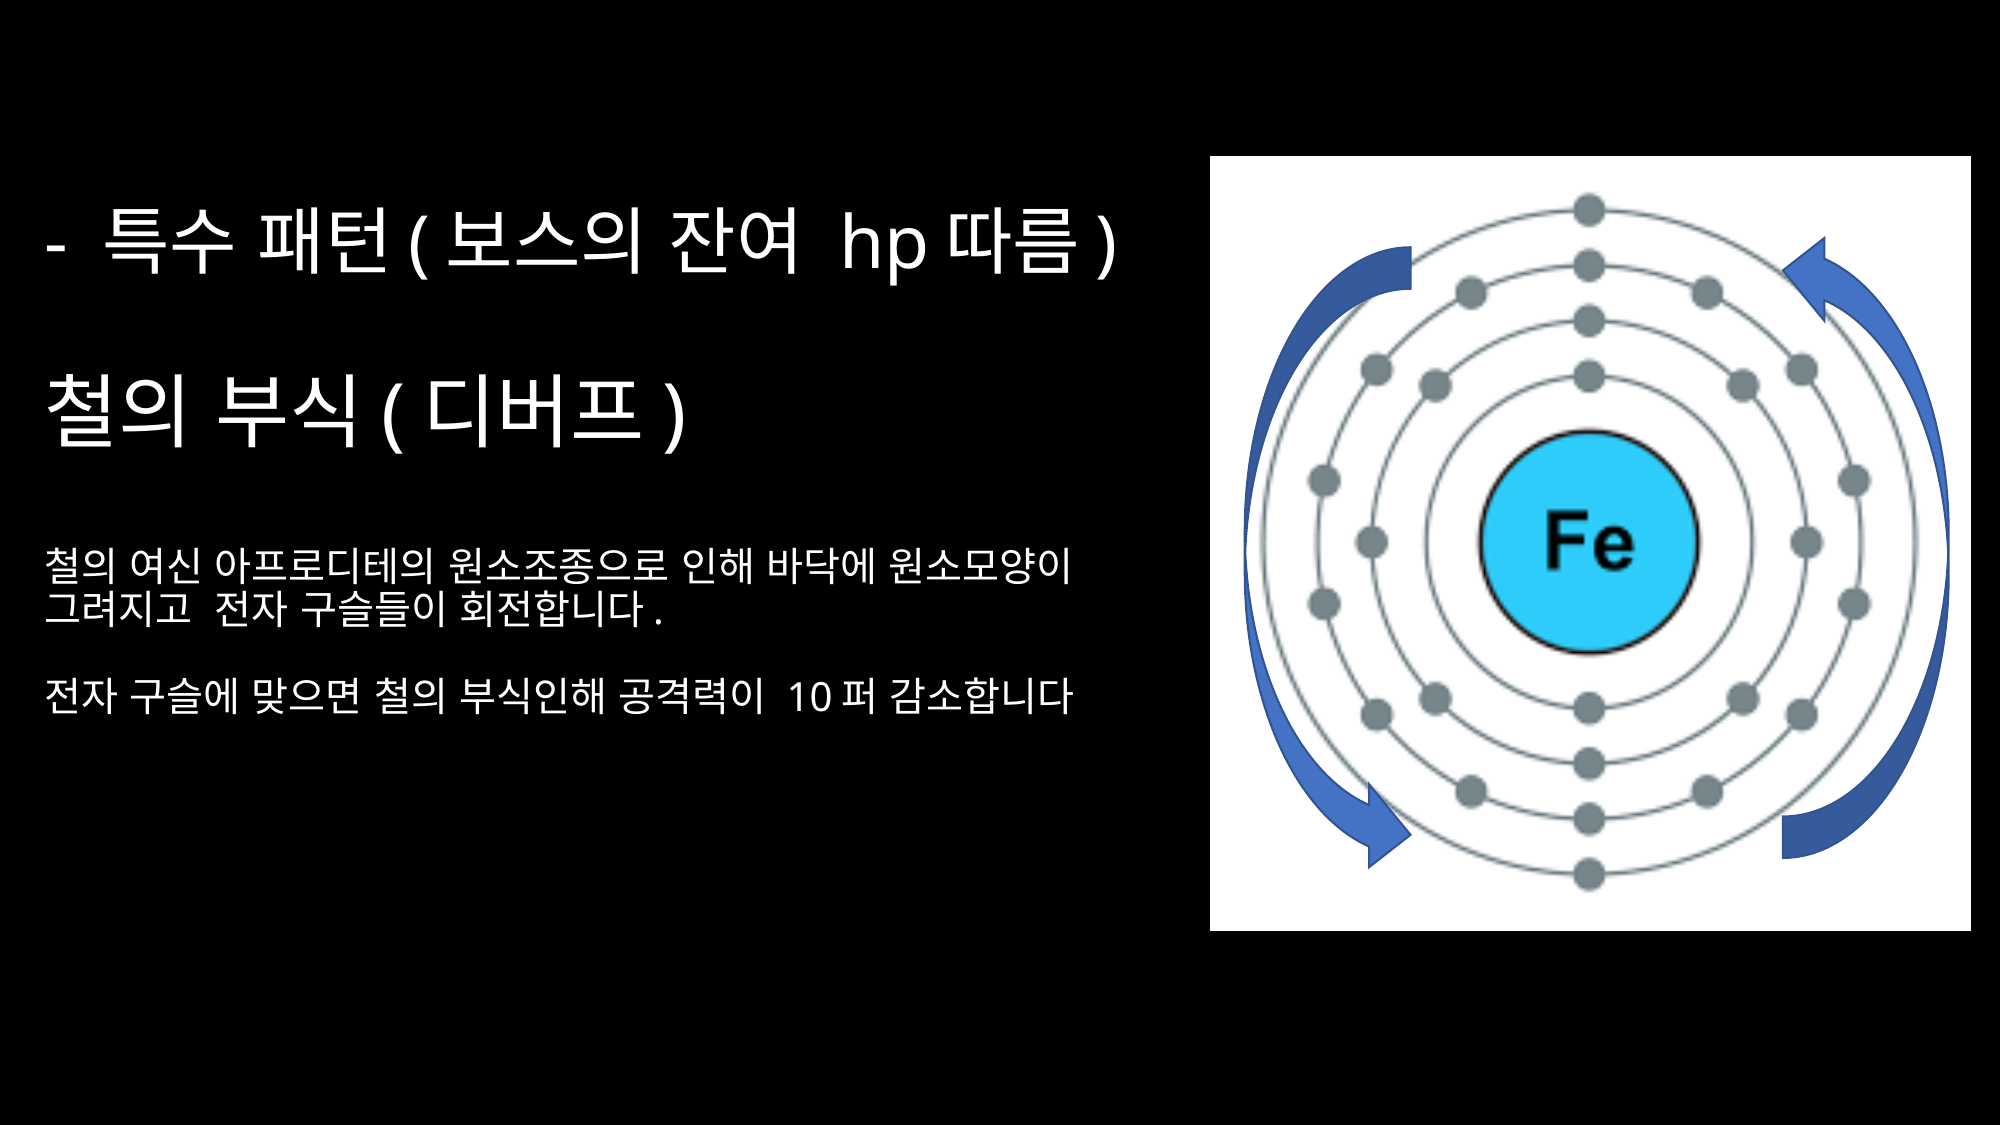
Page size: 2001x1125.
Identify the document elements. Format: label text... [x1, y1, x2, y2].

title - 특수 패턴(보스의 잔여 hp따름) 철의 부식(디버프) 철의 여신 아프로디테의 원소조종으로 인해 바닥에 원소모양이 그려지고 전자 구슬들이 회전합니다. 전자 구슬에 맞으면 철의 부식인해 공격력이 10퍼 감소합니다 [29, 96, 1135, 830]
picture [1210, 156, 1971, 931]
